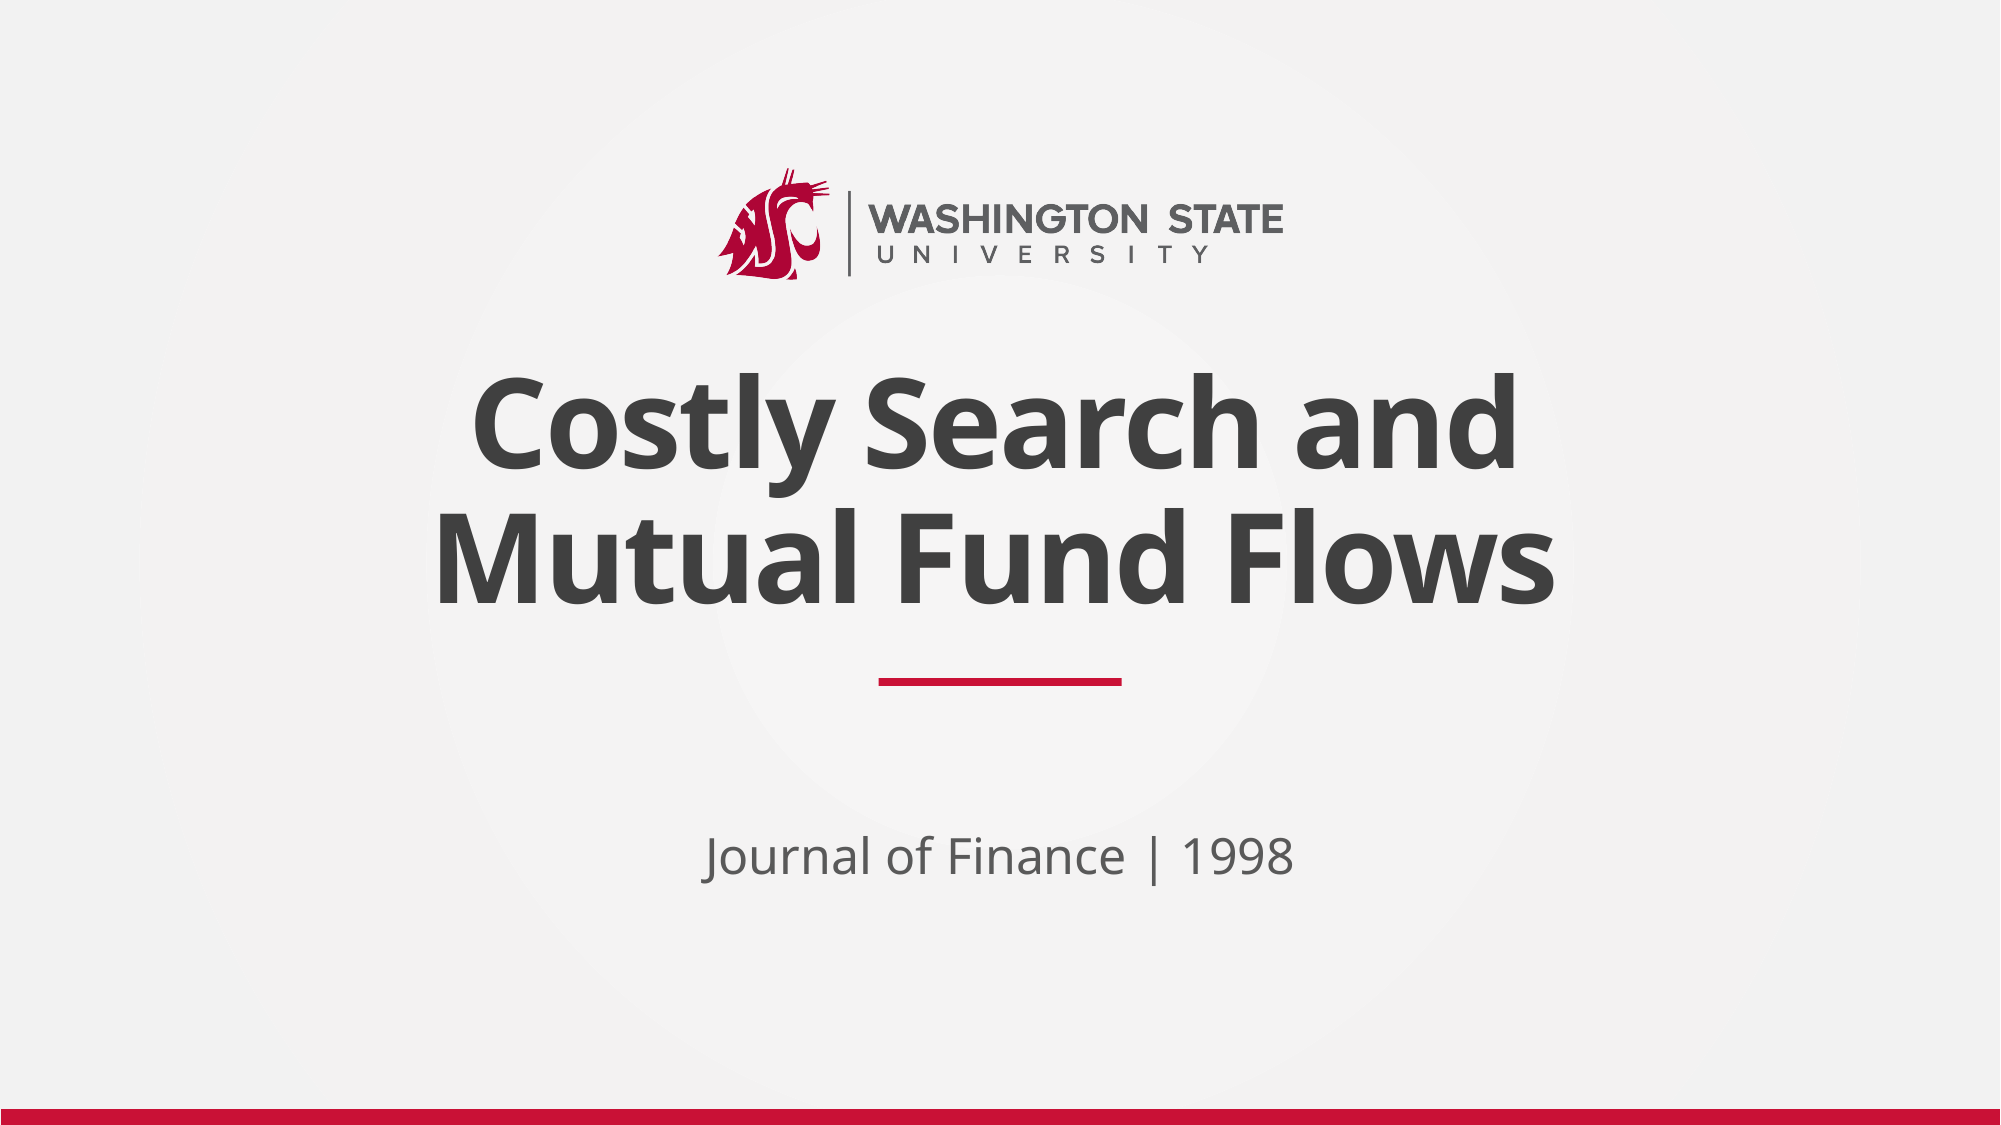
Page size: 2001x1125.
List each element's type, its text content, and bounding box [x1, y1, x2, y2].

text_box [0, 1109, 2000, 1125]
text_box Journal of Finance | 1998 [249, 823, 1750, 1095]
title Costly Search and Mutual Fund Flows [244, 316, 1745, 639]
picture [716, 168, 1283, 281]
text_box [877, 678, 1123, 687]
